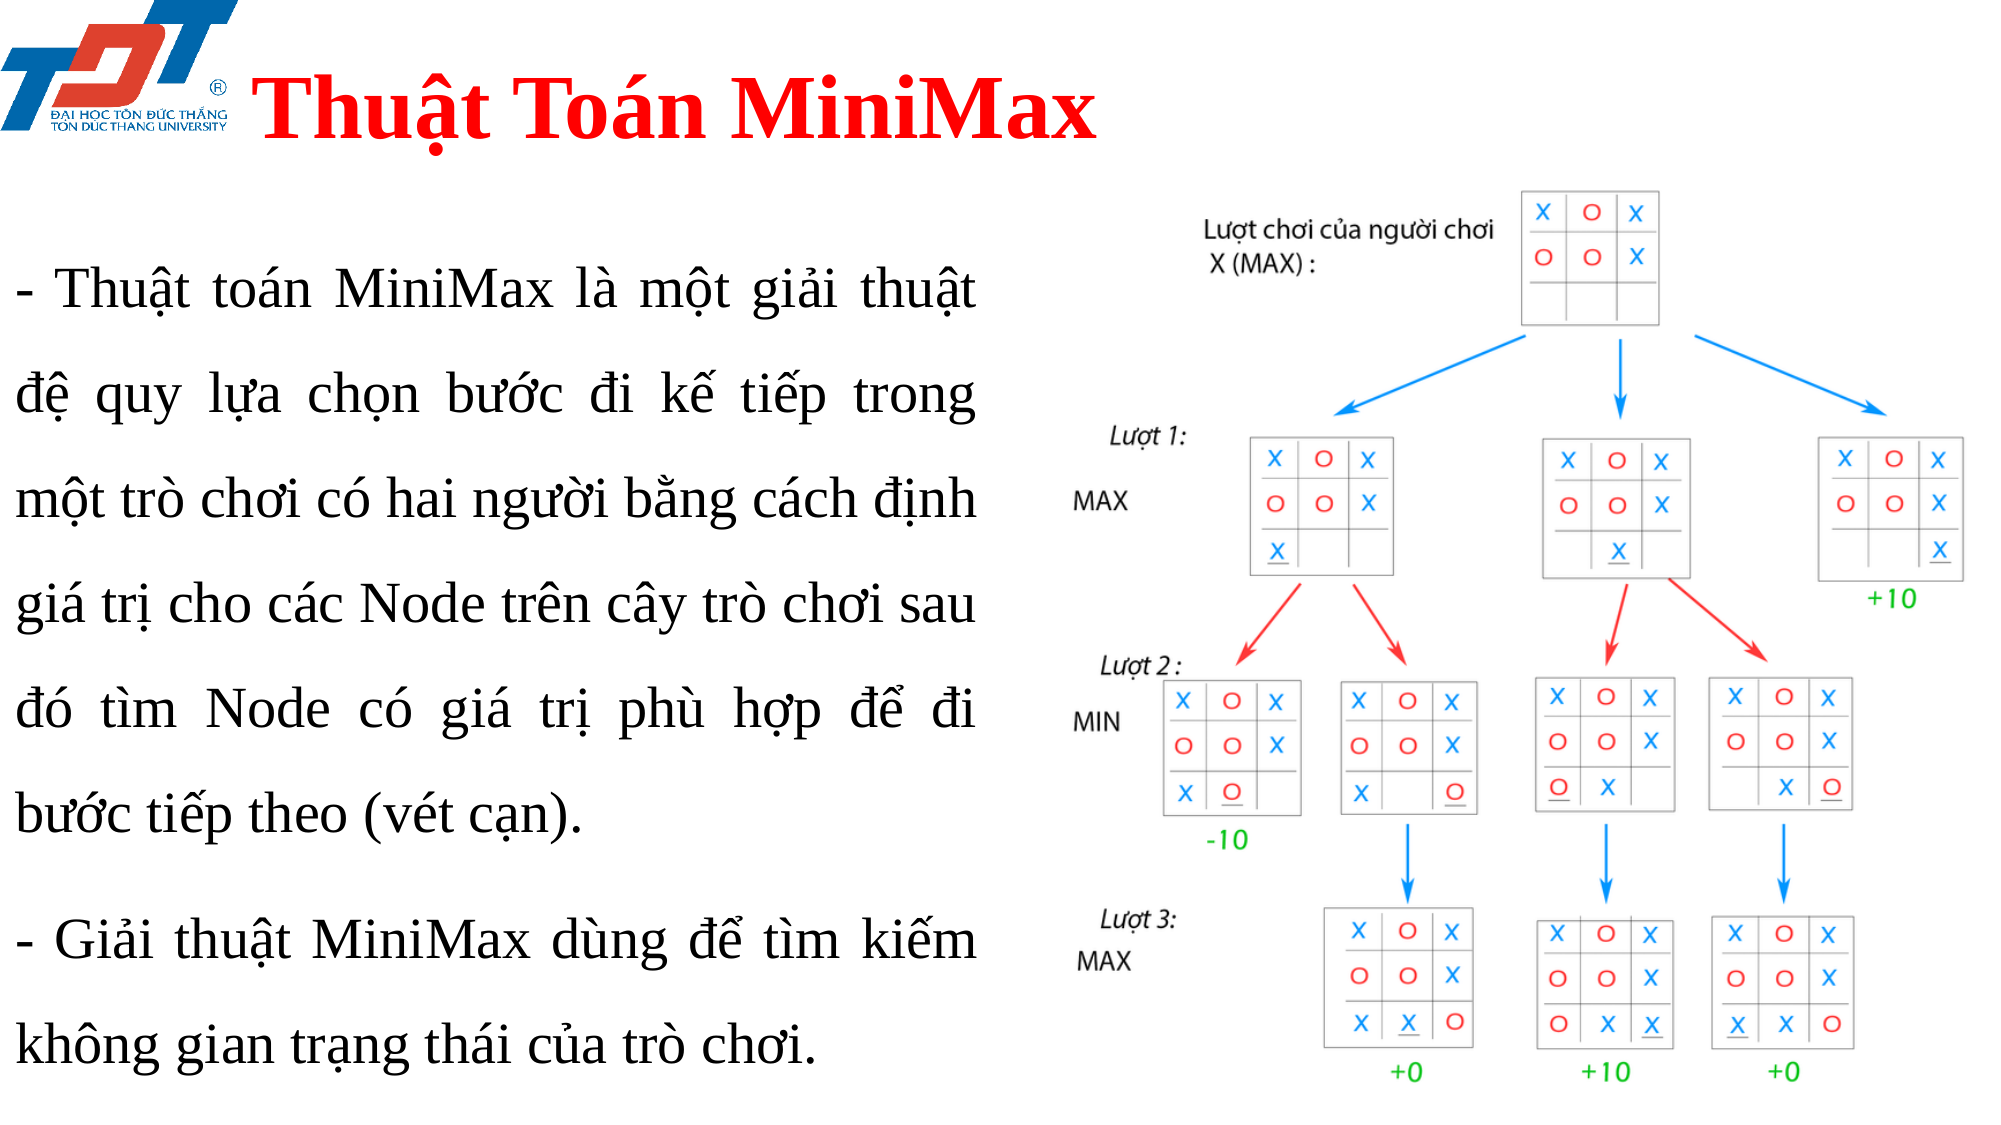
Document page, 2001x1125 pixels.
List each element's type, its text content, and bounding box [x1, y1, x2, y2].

title Thuật Toán MiniMax [236, 0, 1962, 218]
list - Thuật toán MiniMax là một giải thuật đệ quy lựa chọn bước đi kế tiếp trong một trò chơi có hai người bằng cách định giá trị cho các Node trên cây trò chơi sau đó tìm Node có giá trị phù hợp để đi bước tiếp theo (vét cạn). - Giải thuật MiniMax dùng để tìm kiếm không gian trạng thái của trò chơi. [0, 206, 993, 1121]
picture [1048, 173, 2000, 1121]
picture [0, 0, 236, 131]
